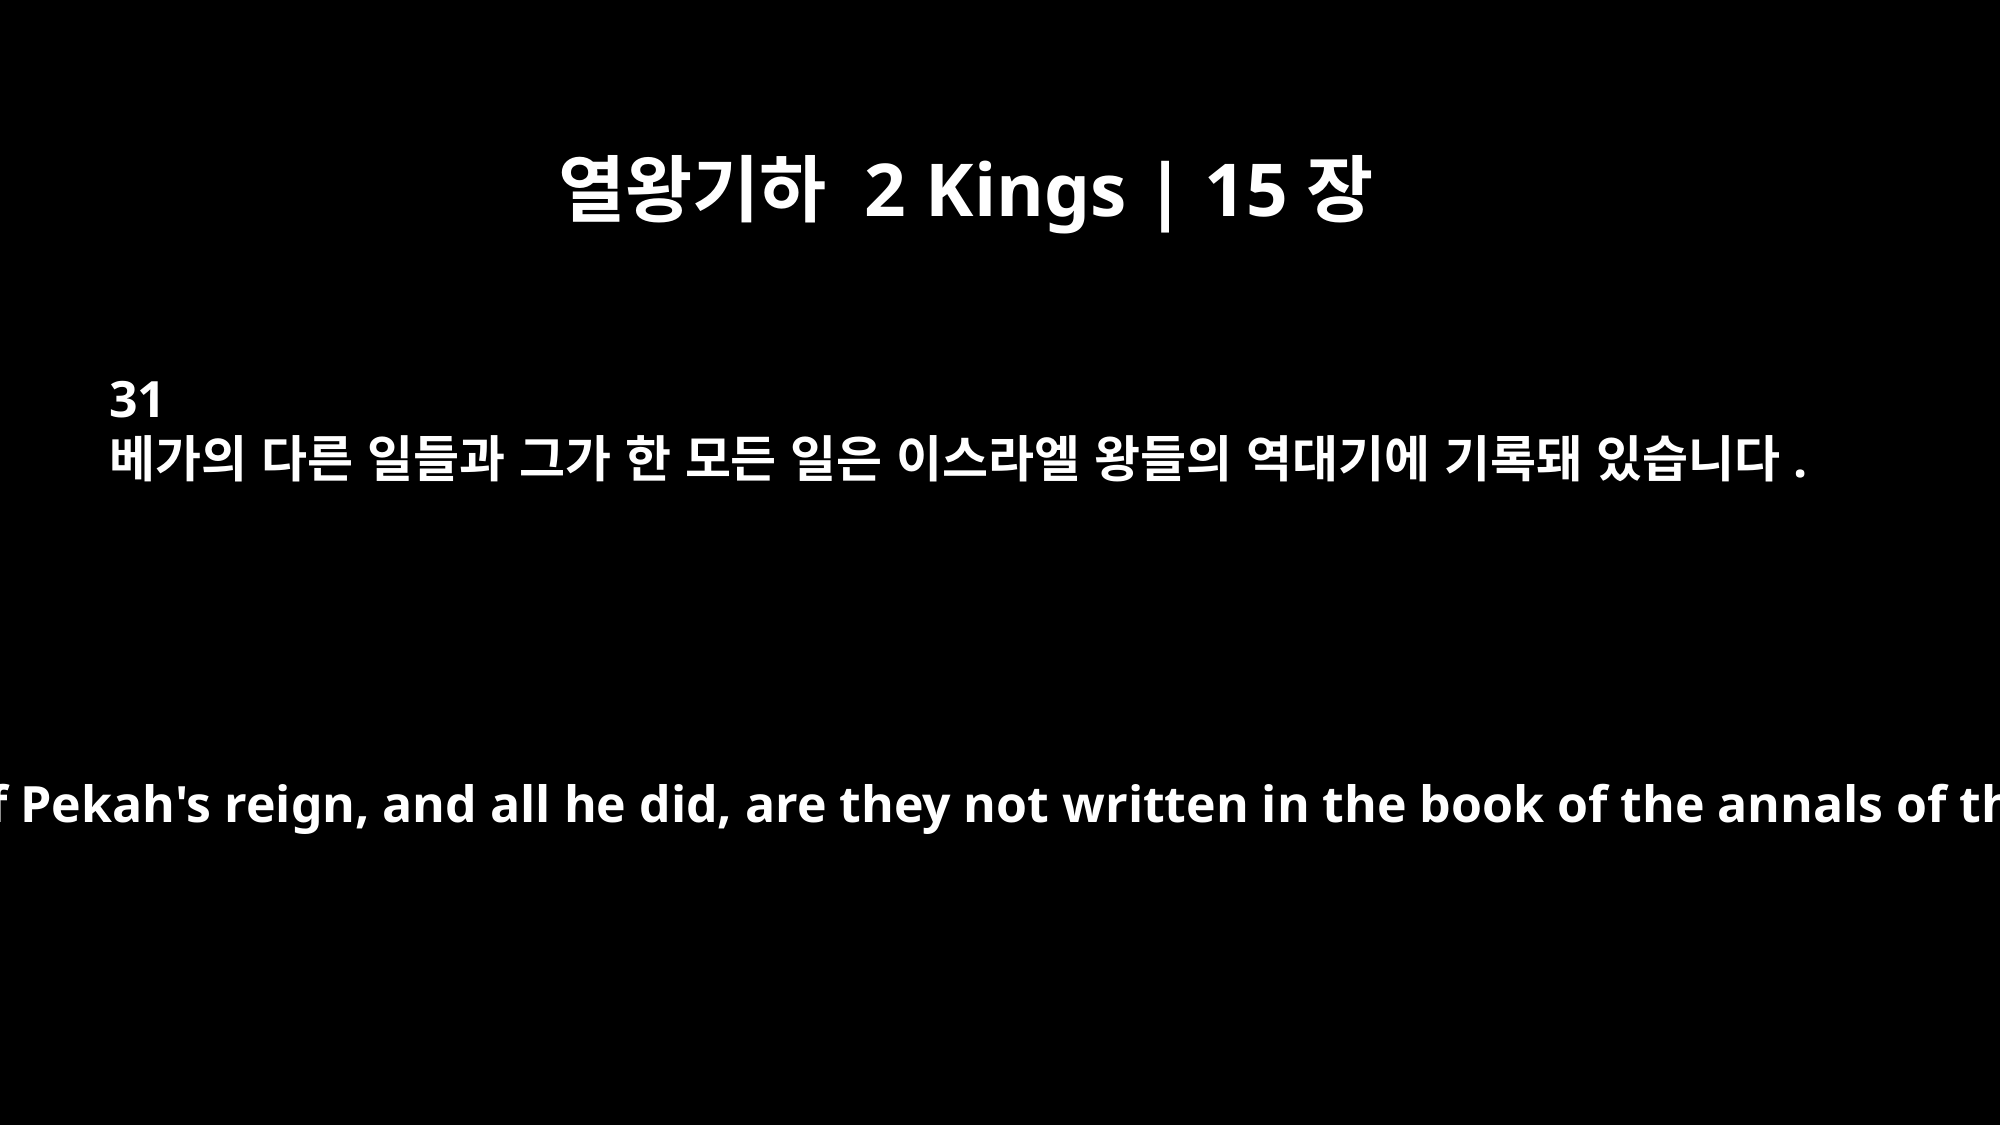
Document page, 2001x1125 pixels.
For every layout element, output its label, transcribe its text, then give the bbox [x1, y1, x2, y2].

text_box 열왕기하 2 Kings | 15장 [543, 136, 1389, 239]
text_box As for the other events of Pekah's reign, and all he did, are they not written in the book of the annals of the kings of Israel? [0, 764, 2000, 840]
text_box 31 베가의 다른 일들과 그가 한 모든 일은 이스라엘 왕들의 역대기에 기록돼 있습니다. [94, 359, 1823, 495]
